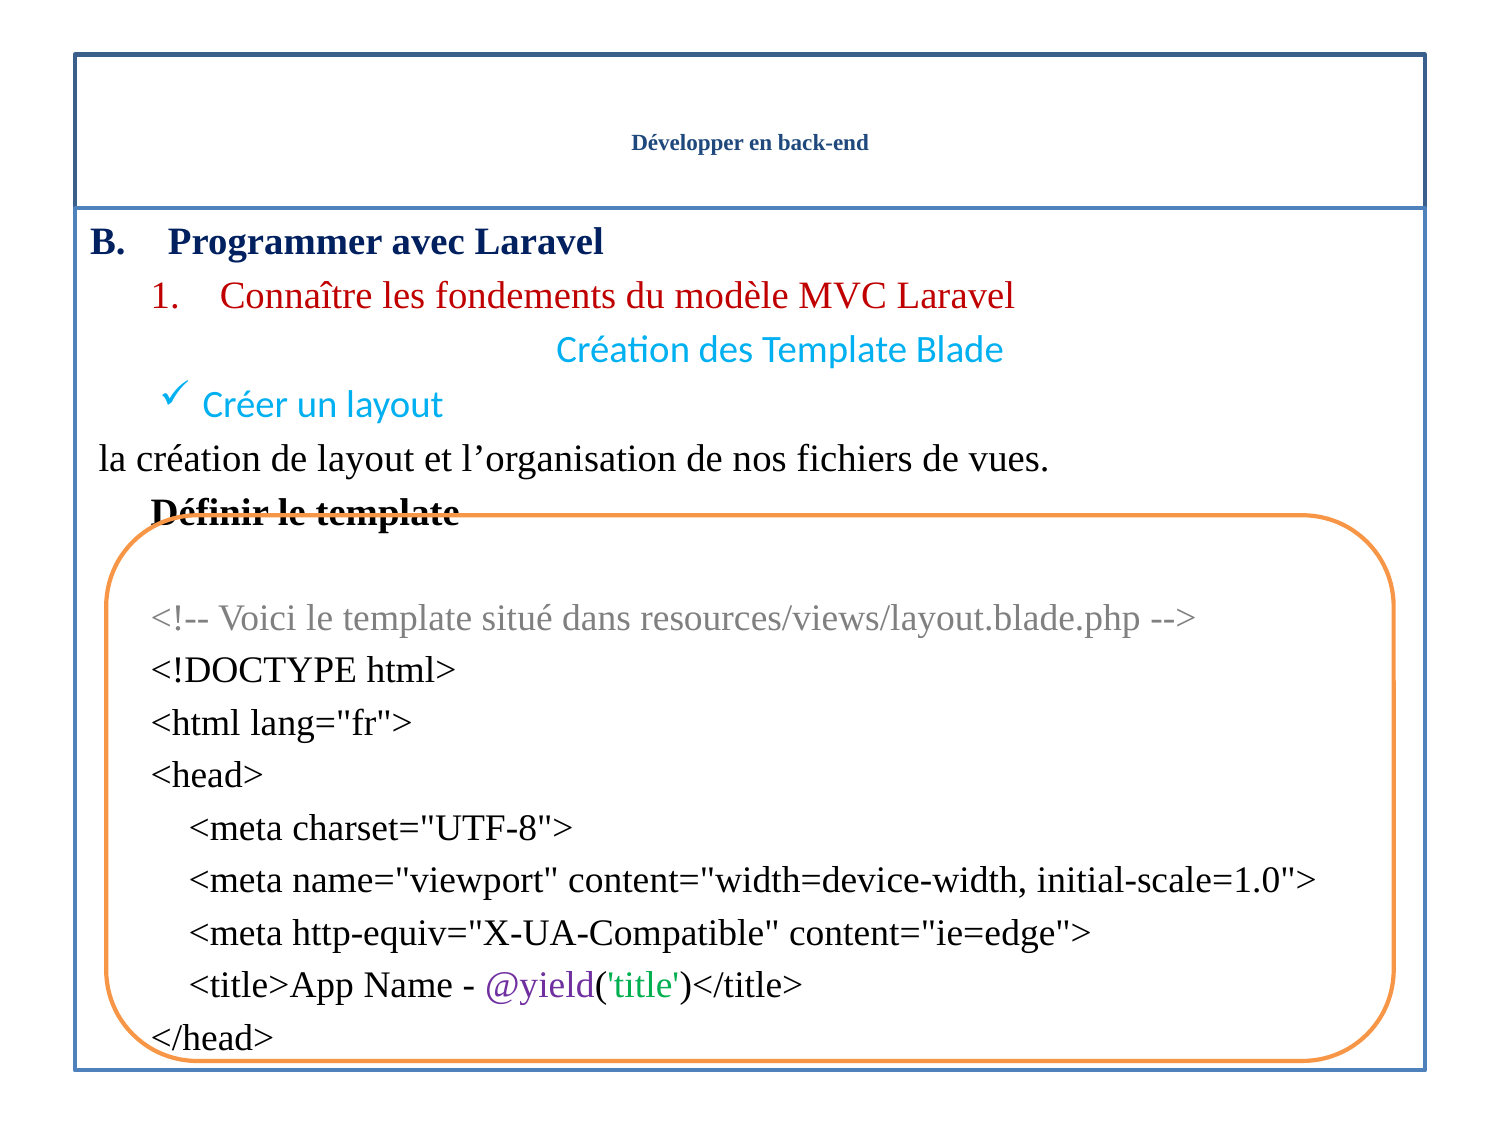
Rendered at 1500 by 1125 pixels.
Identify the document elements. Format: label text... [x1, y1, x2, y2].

text_box [73, 52, 1427, 206]
list Programmer avec Laravel Connaître les fondements du modèle MVC Laravel Création des Template Blade Créer un layout la création de layout et l’organisation de nos fichiers de vues. Définir le template <!-- Voici le template situé dans resources/views/layout.blade.php --> <!DOCTYPE html> <html lang="fr"> <head> <meta charset="UTF-8"> <meta name="viewport" content="width=device-width, initial-scale=1.0"> <meta http-equiv="X-UA-Compatible" content="ie=edge"> <title>App Name - @yield('title')</title> </head> [73, 206, 1427, 1072]
title Développer en back-end [75, 64, 1425, 206]
text_box [104, 513, 1396, 1064]
